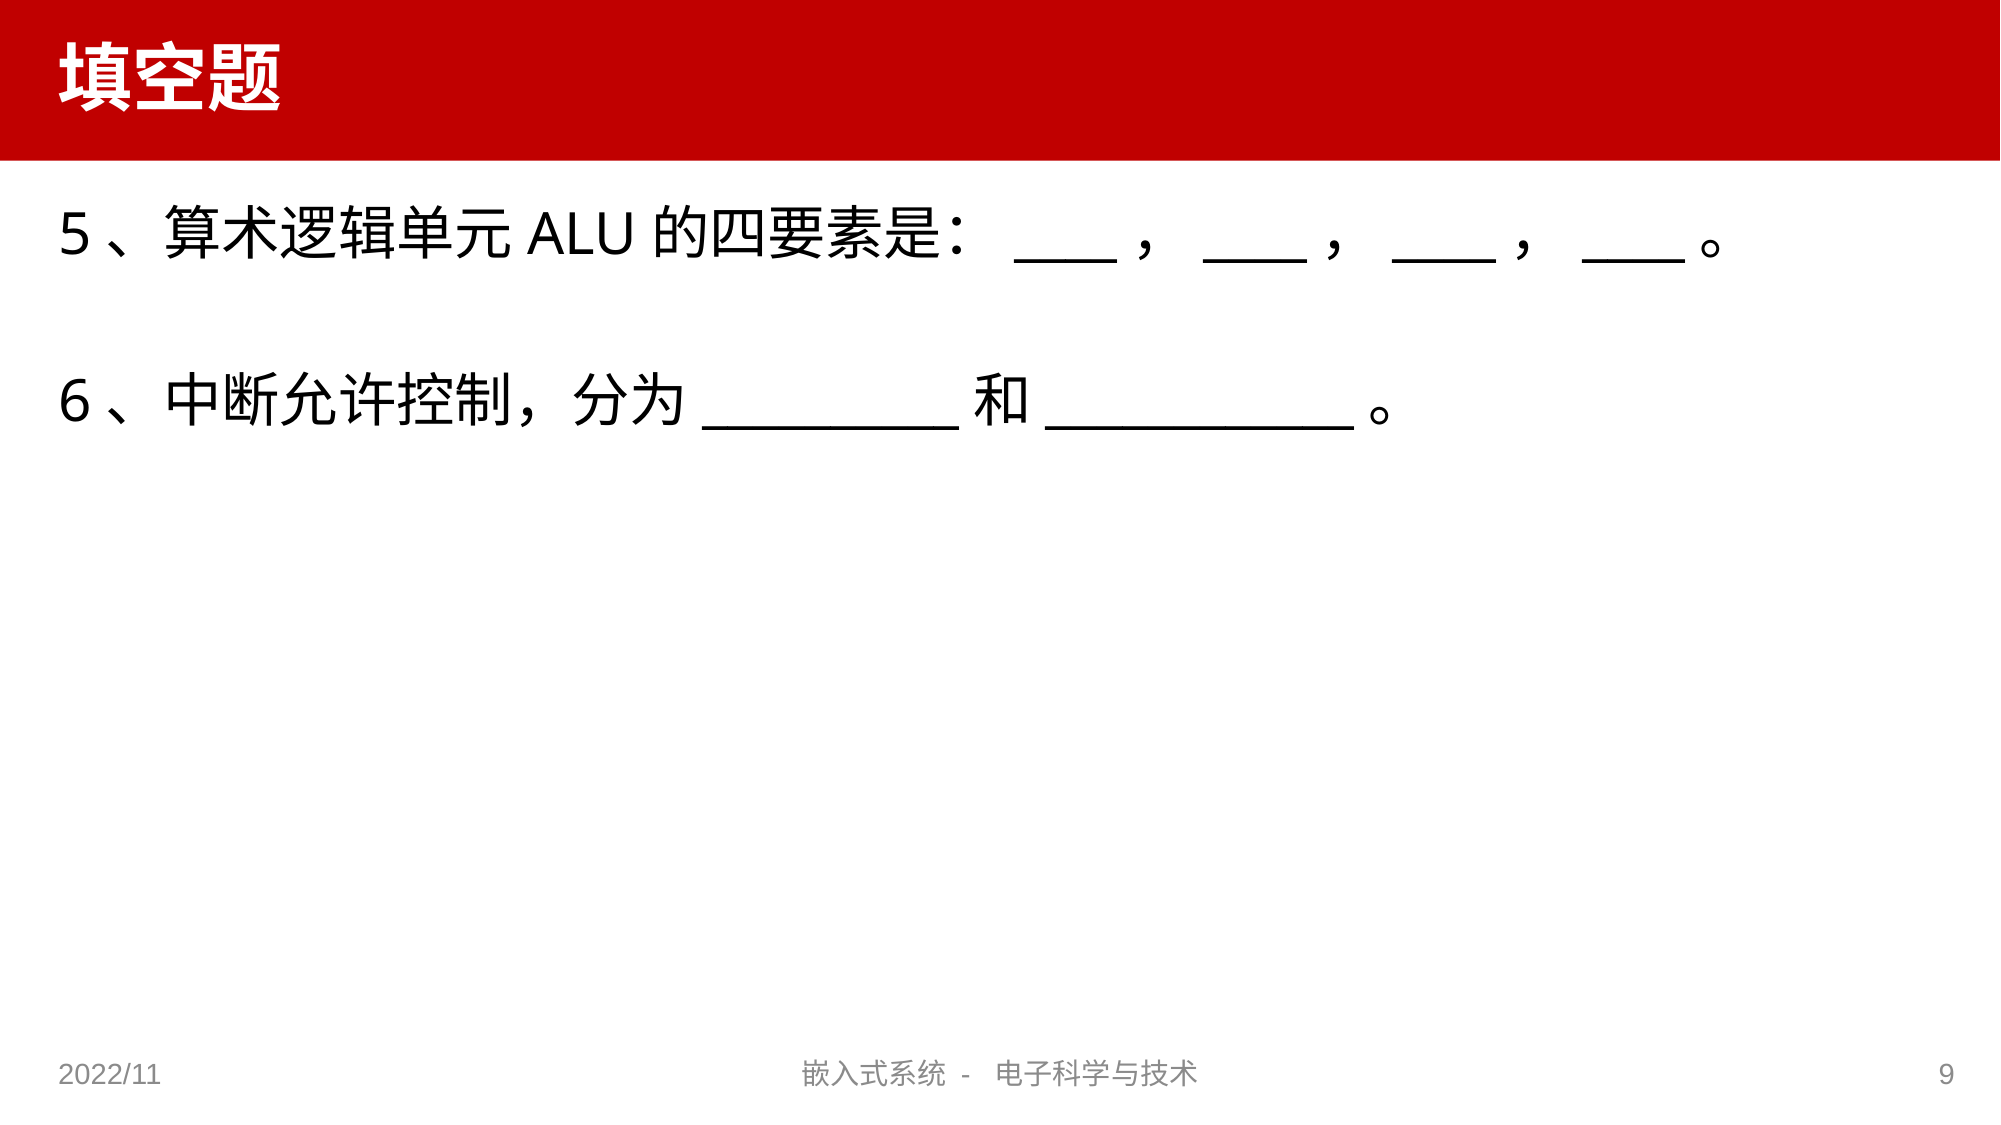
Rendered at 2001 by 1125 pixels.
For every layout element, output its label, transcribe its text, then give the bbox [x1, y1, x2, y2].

slide_number 2022/11 [43, 1042, 494, 1103]
title 填空题 [42, 19, 1768, 144]
footer 嵌入式系统 - 电子科学与技术 [662, 1042, 1338, 1103]
slide_number 9 [1519, 1042, 1970, 1103]
list 5、算术逻辑单元ALU的四要素是：____，____，____，____。 6、中断允许控制，分为__________和____________。 [43, 196, 1970, 1024]
